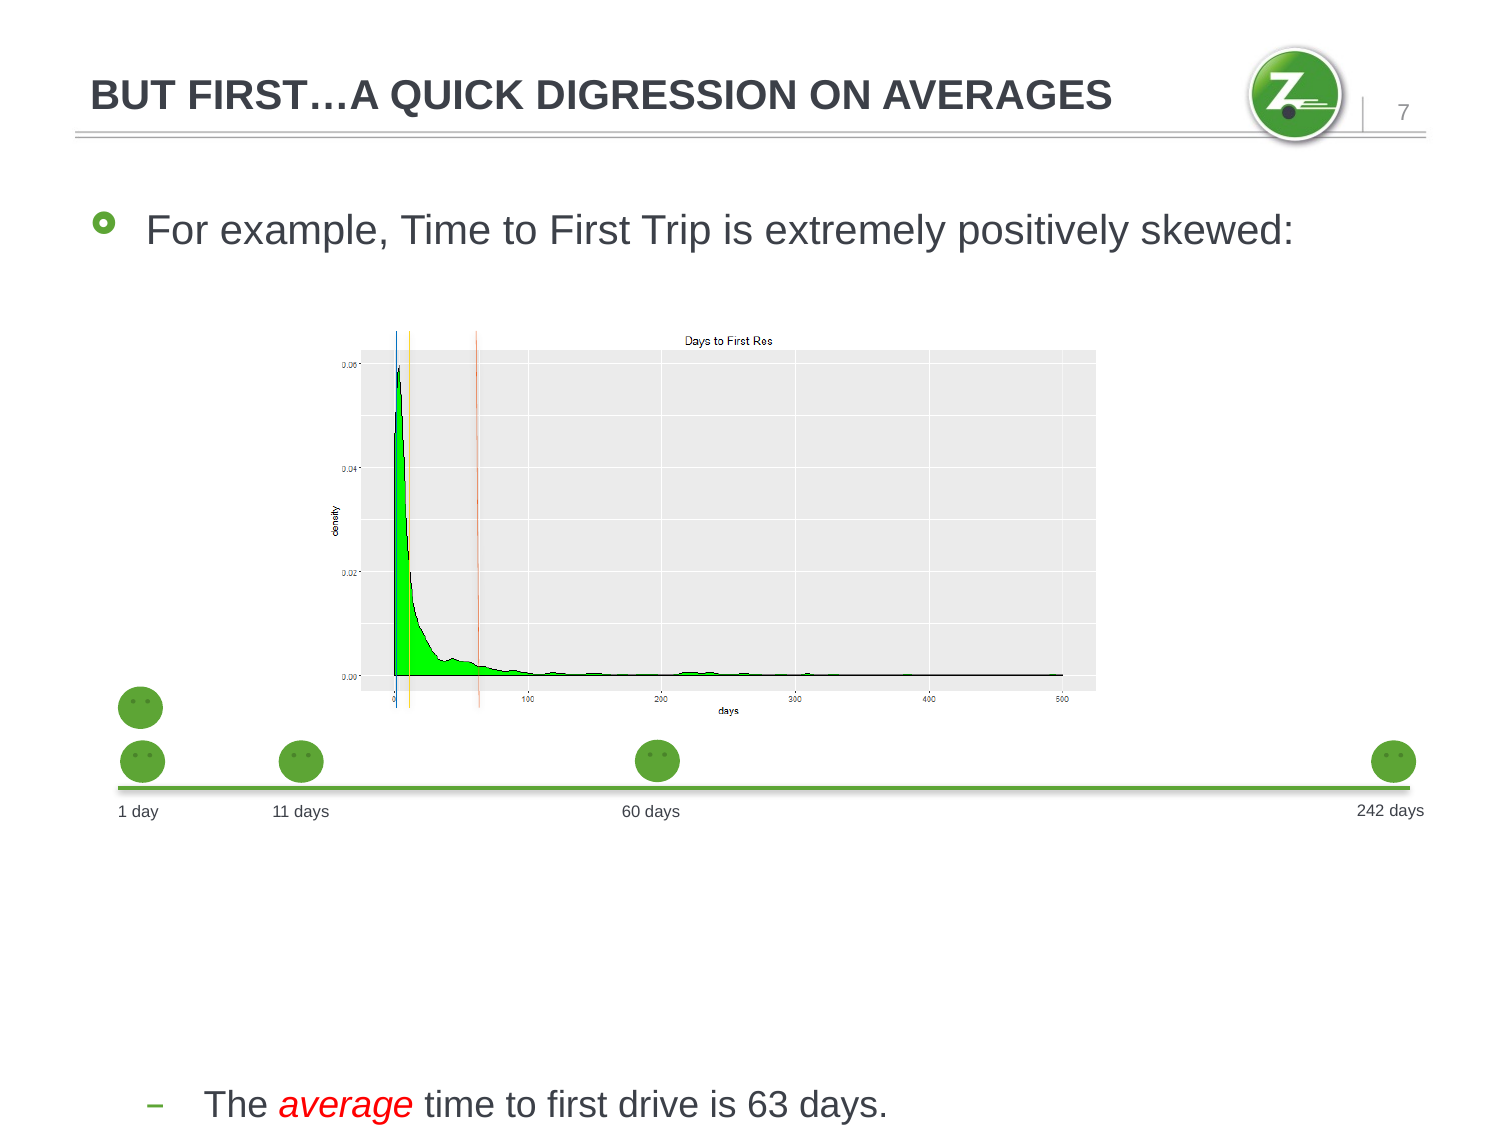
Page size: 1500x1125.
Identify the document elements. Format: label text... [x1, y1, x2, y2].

text_box [632, 737, 683, 785]
text_box [1369, 738, 1419, 785]
title BUT FIRST…A QUICK DIGRESSION on averages [75, 19, 1240, 125]
text_box [115, 684, 166, 732]
list For example, Time to First Trip is extremely positively skewed: The average time to first drive is 63 days. The median time to first drive is 11 days. The mode time to first drive is 1 day [75, 195, 1425, 1062]
text_box 11 days [257, 797, 359, 828]
text_box 60 days [607, 797, 708, 829]
text_box 1 day [103, 793, 191, 828]
text_box [276, 738, 326, 785]
slide_number 7 [1359, 72, 1425, 132]
text_box 242 days [1342, 792, 1443, 828]
text_box [117, 738, 168, 785]
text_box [475, 330, 480, 708]
picture [0, 0, 1500, 1125]
